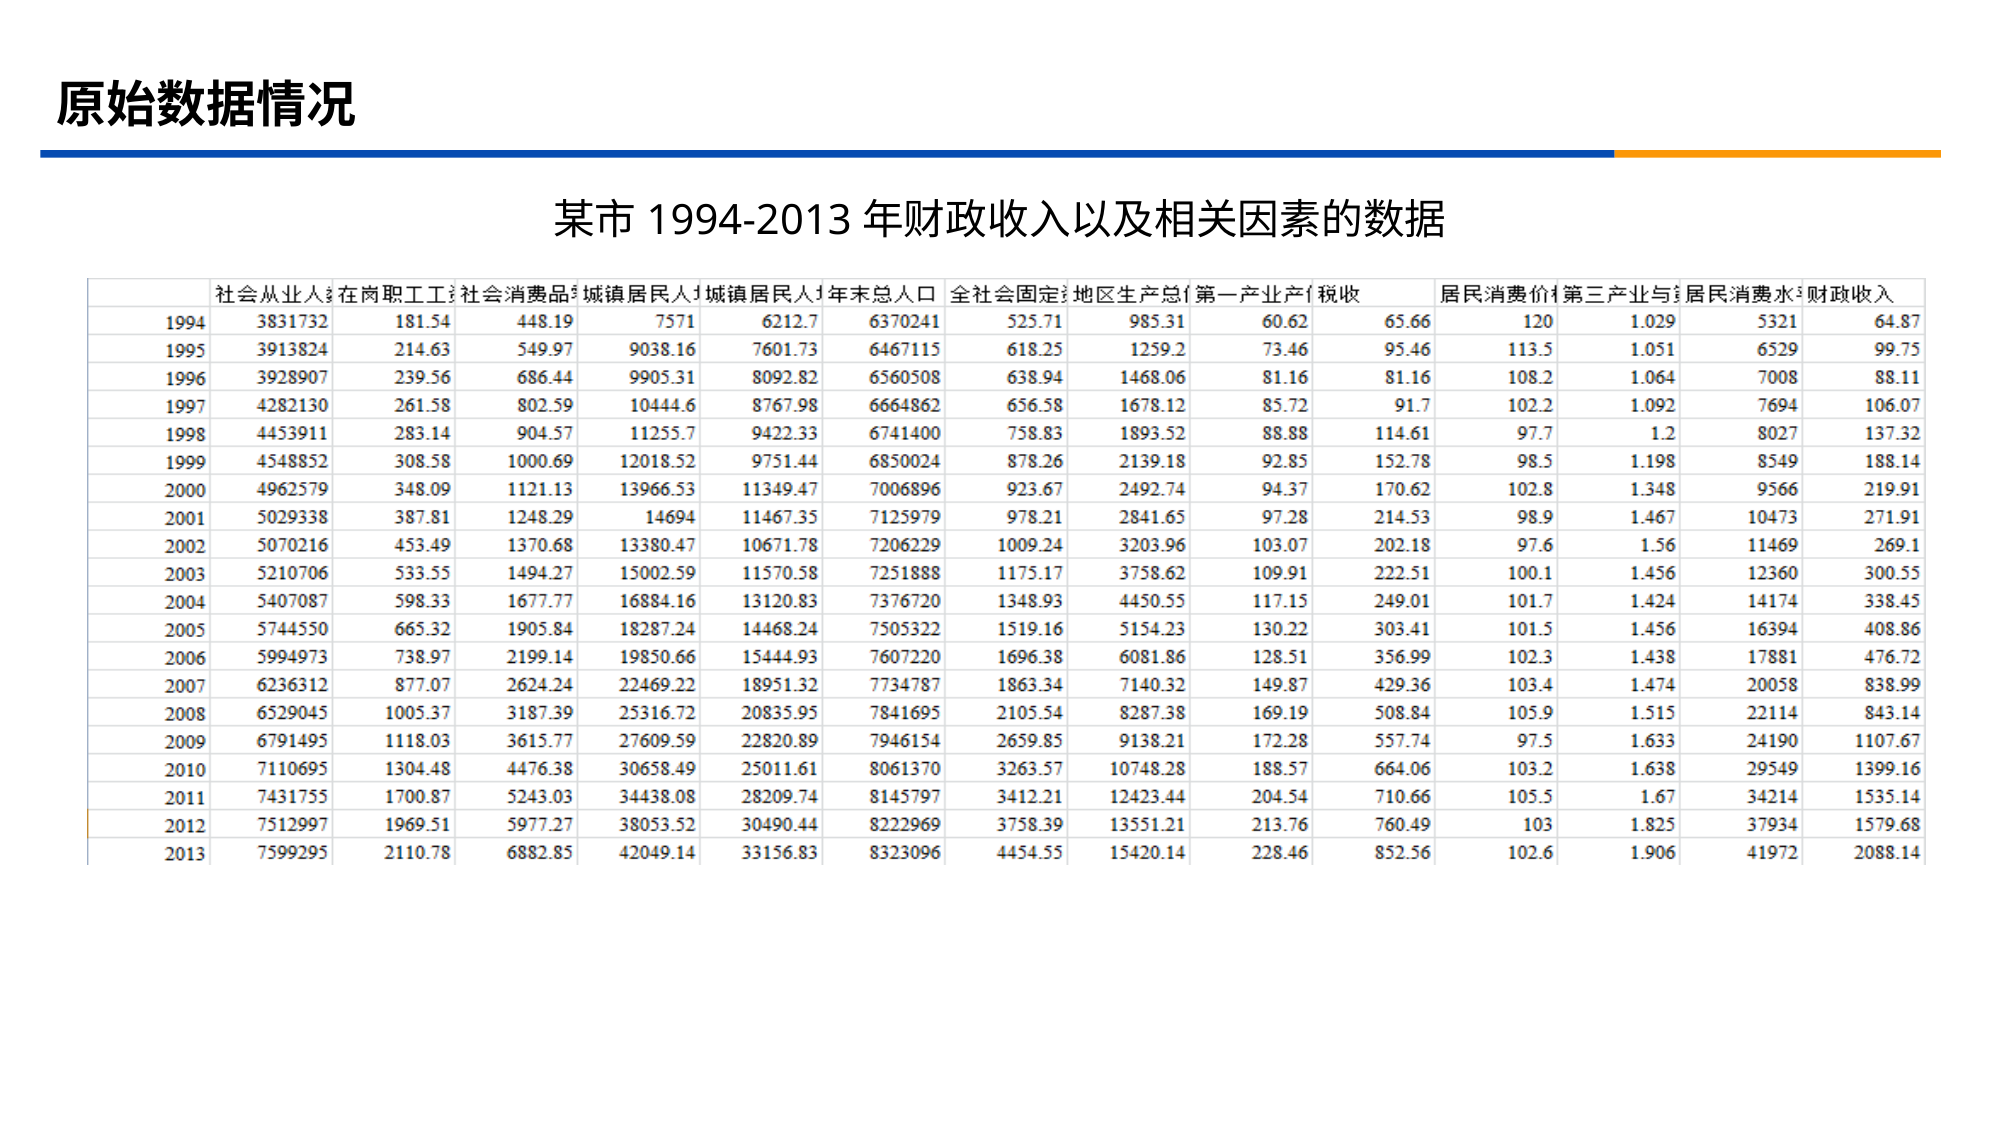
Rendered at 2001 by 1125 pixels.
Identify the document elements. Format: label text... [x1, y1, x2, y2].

title 原始数据情况 [41, 58, 1843, 146]
picture [87, 278, 1926, 866]
text_box 某市1994-2013年财政收入以及相关因素的数据 [538, 185, 1462, 251]
